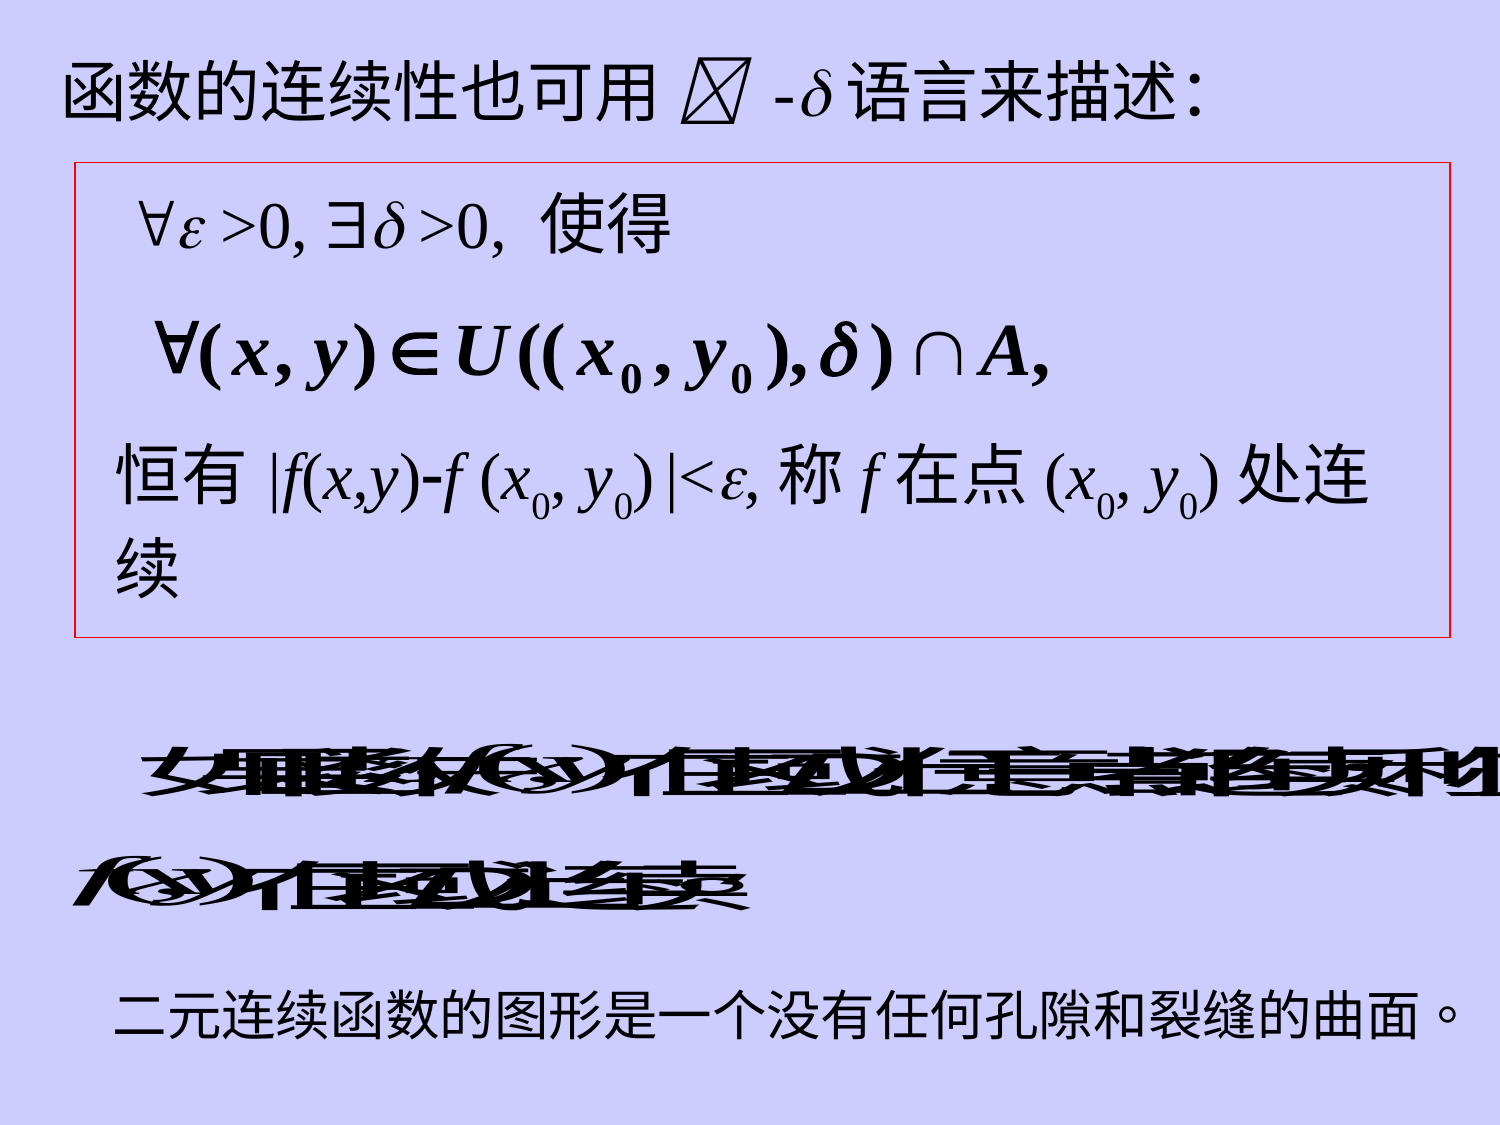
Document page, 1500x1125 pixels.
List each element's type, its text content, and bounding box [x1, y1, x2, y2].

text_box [51, 727, 1500, 953]
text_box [133, 299, 1063, 413]
text_box [75, 162, 1450, 638]
text_box 函数的连续性也可用  -语言来描述： [45, 42, 1261, 138]
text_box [112, 970, 1500, 1041]
